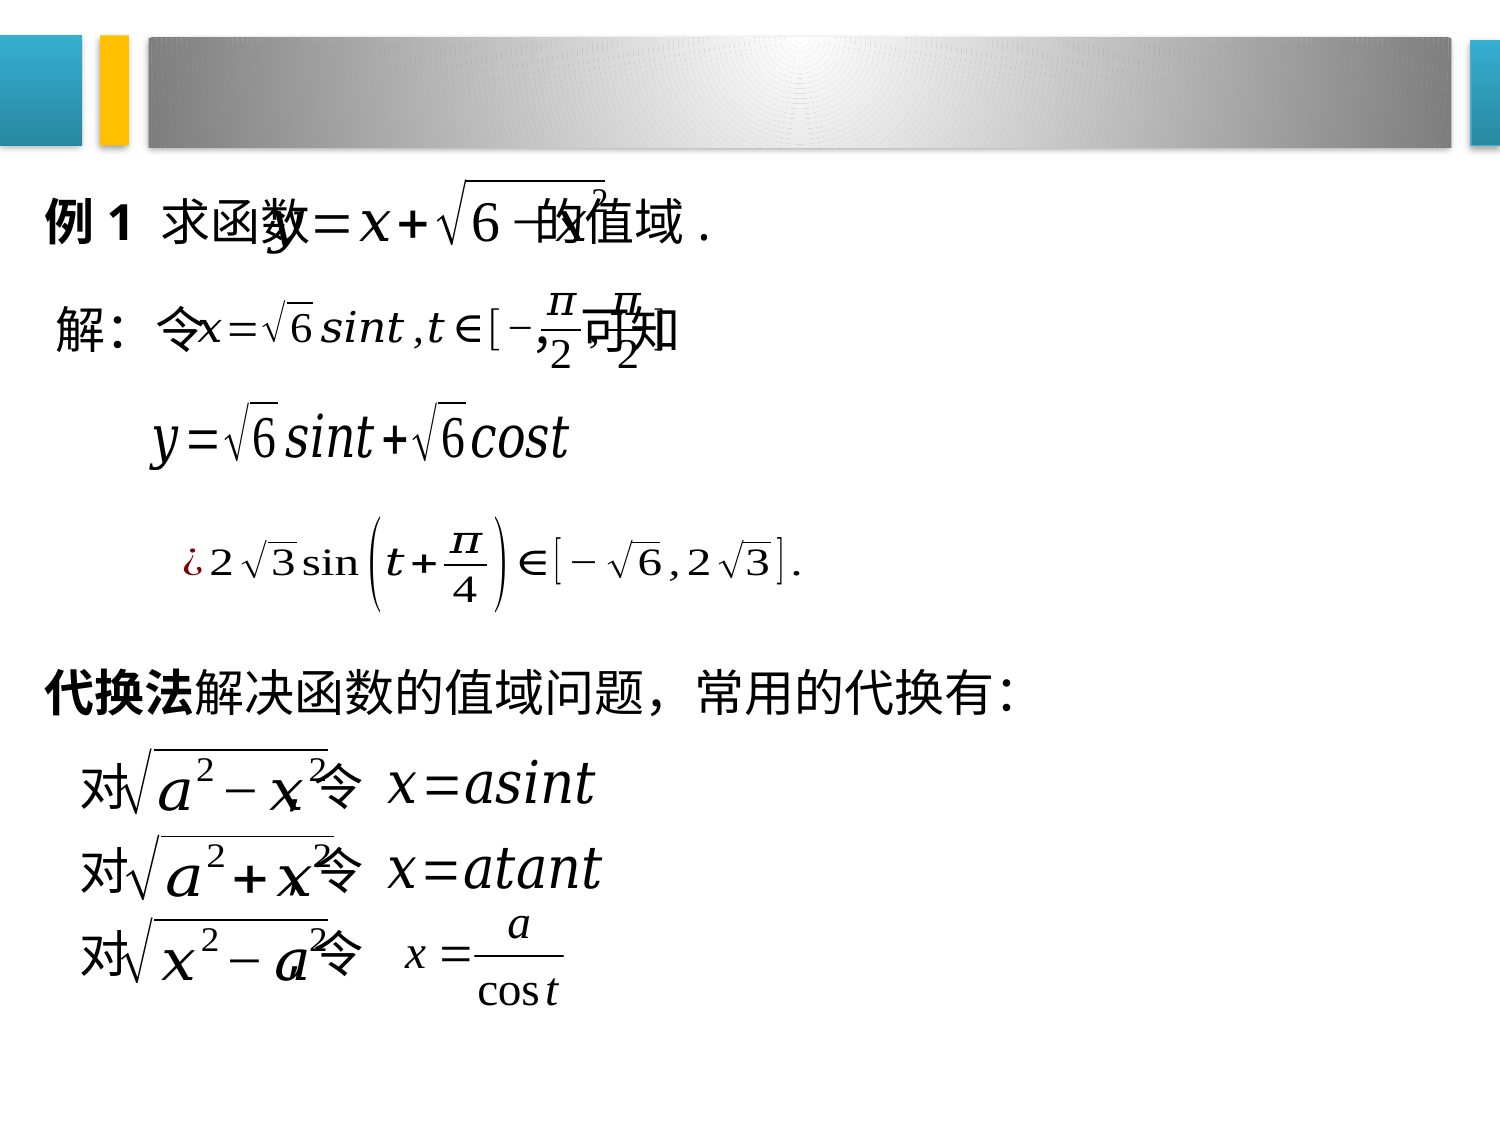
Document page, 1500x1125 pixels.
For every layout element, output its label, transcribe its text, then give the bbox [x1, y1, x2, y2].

text_box 对 ,令 [64, 747, 402, 823]
text_box 对 ,令 [64, 915, 390, 990]
text_box 对 ,令 [64, 831, 402, 907]
text_box [1470, 40, 1500, 146]
text_box [148, 37, 1452, 149]
text_box 解：令 ，可知 [41, 290, 904, 366]
text_box [97, 32, 132, 149]
text_box 例1 求函数 的值域. [29, 182, 774, 258]
text_box 代换法解决函数的值域问题，常用的代换有： [29, 654, 1441, 730]
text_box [395, 893, 573, 1016]
text_box [0, 35, 83, 146]
